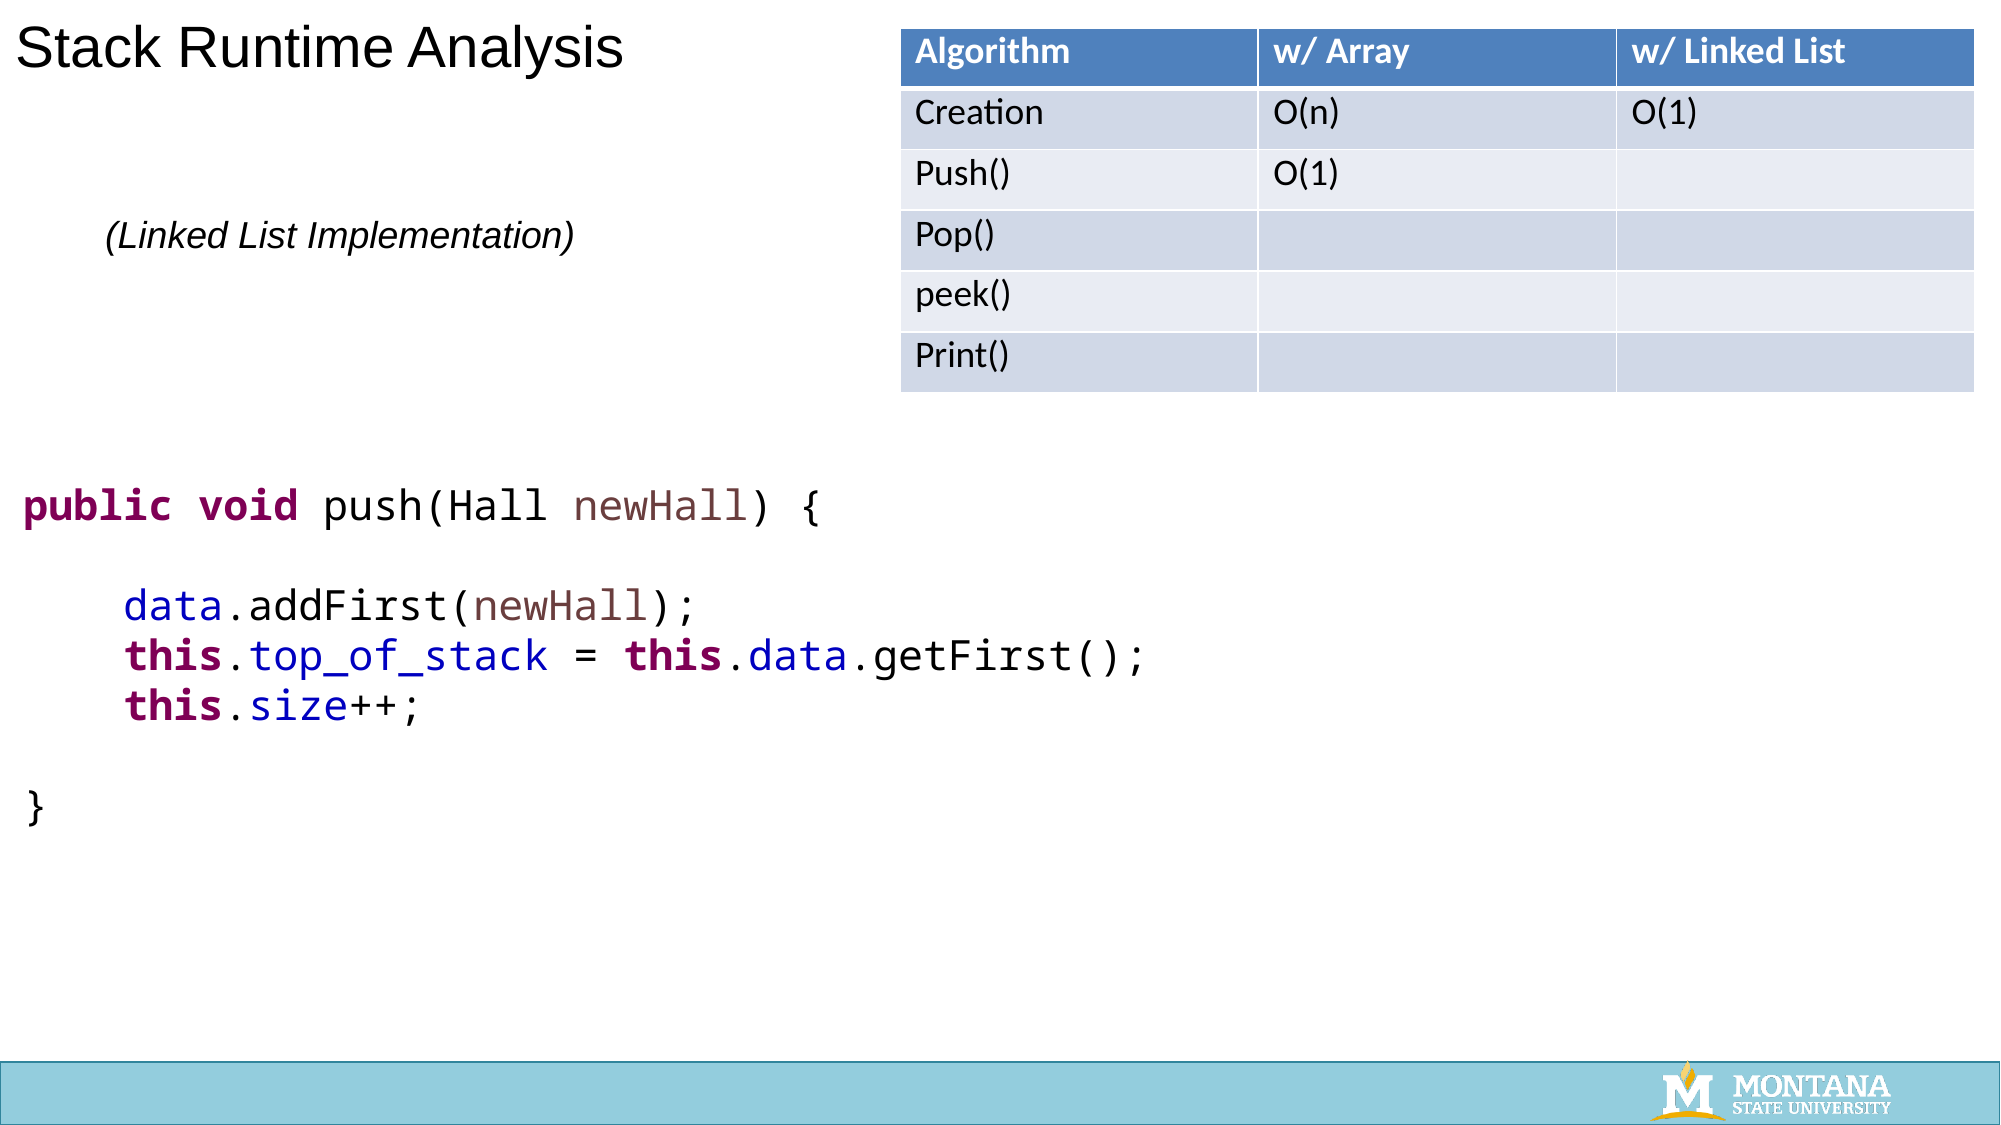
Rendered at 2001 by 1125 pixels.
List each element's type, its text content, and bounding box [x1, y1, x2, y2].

table_cell [1259, 211, 1616, 270]
text_box public void push(Hall newHall) { data.addFirst(newHall); this.top_of_stack = this.data.getFirst(); this.size++; } [8, 471, 1164, 887]
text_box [0, 1060, 1647, 1125]
table_cell Creation [901, 91, 1257, 149]
table_cell [1617, 272, 1974, 331]
table_cell O(n) [1259, 91, 1616, 149]
table_cell Pop() [901, 211, 1257, 270]
table_cell [1617, 150, 1974, 209]
table_cell Push() [901, 150, 1257, 209]
table_cell [1259, 333, 1616, 392]
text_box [1892, 1060, 2000, 1125]
table_header w/ Linked List [1617, 29, 1974, 86]
picture [1649, 1060, 1892, 1122]
text_box Stack Runtime Analysis [0, 1, 1551, 87]
table_header Algorithm [901, 29, 1257, 86]
table_cell [1617, 333, 1974, 392]
table_cell O(1) [1259, 150, 1616, 209]
table_cell peek() [901, 272, 1257, 331]
table_cell [1617, 211, 1974, 270]
table_header w/ Array [1259, 29, 1616, 86]
table_cell Print() [901, 333, 1257, 392]
text_box (Linked List Implementation) [90, 203, 591, 264]
table_cell [1259, 272, 1616, 331]
table_cell O(1) [1617, 91, 1974, 149]
